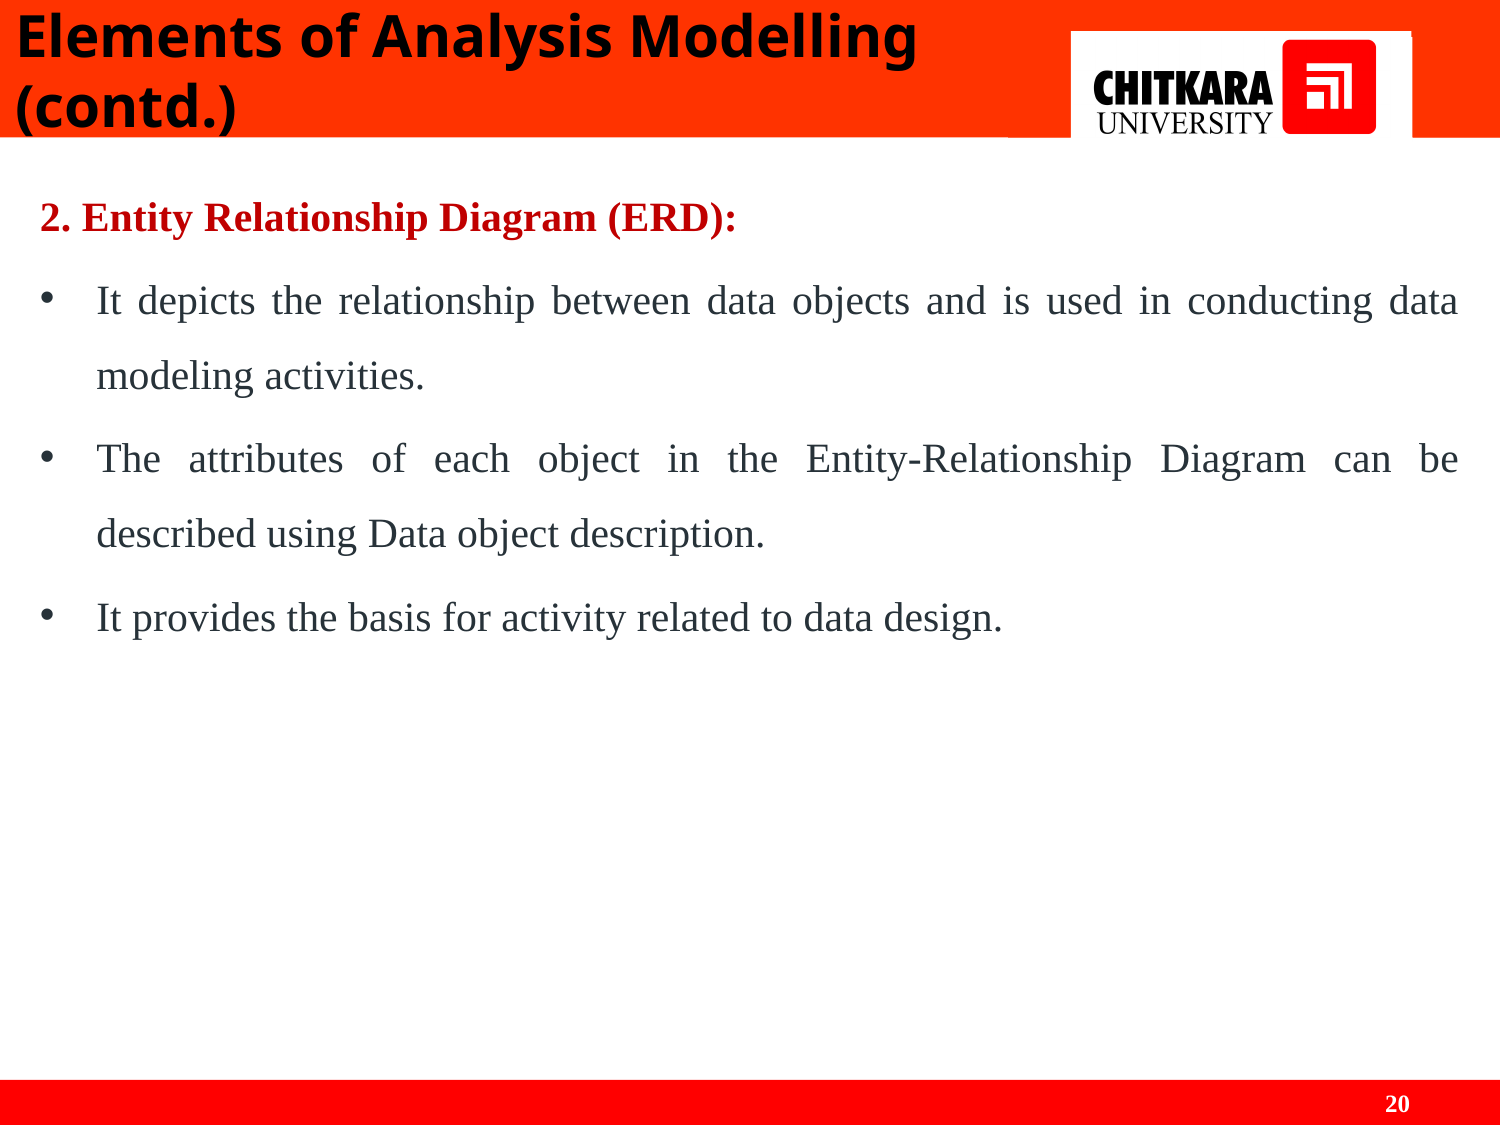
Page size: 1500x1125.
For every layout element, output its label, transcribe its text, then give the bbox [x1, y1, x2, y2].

list 2. Entity Relationship Diagram (ERD): It depicts the relationship between data objects and is used in conducting data modeling activities. The attributes of each object in the Entity-Relationship Diagram can be described using Data object description. It provides the basis for activity related to data design. [24, 156, 1476, 1013]
picture [1074, 37, 1391, 138]
slide_number 20 [1074, 1087, 1425, 1117]
title Elements of Analysis Modelling (contd.) [0, 0, 1063, 138]
